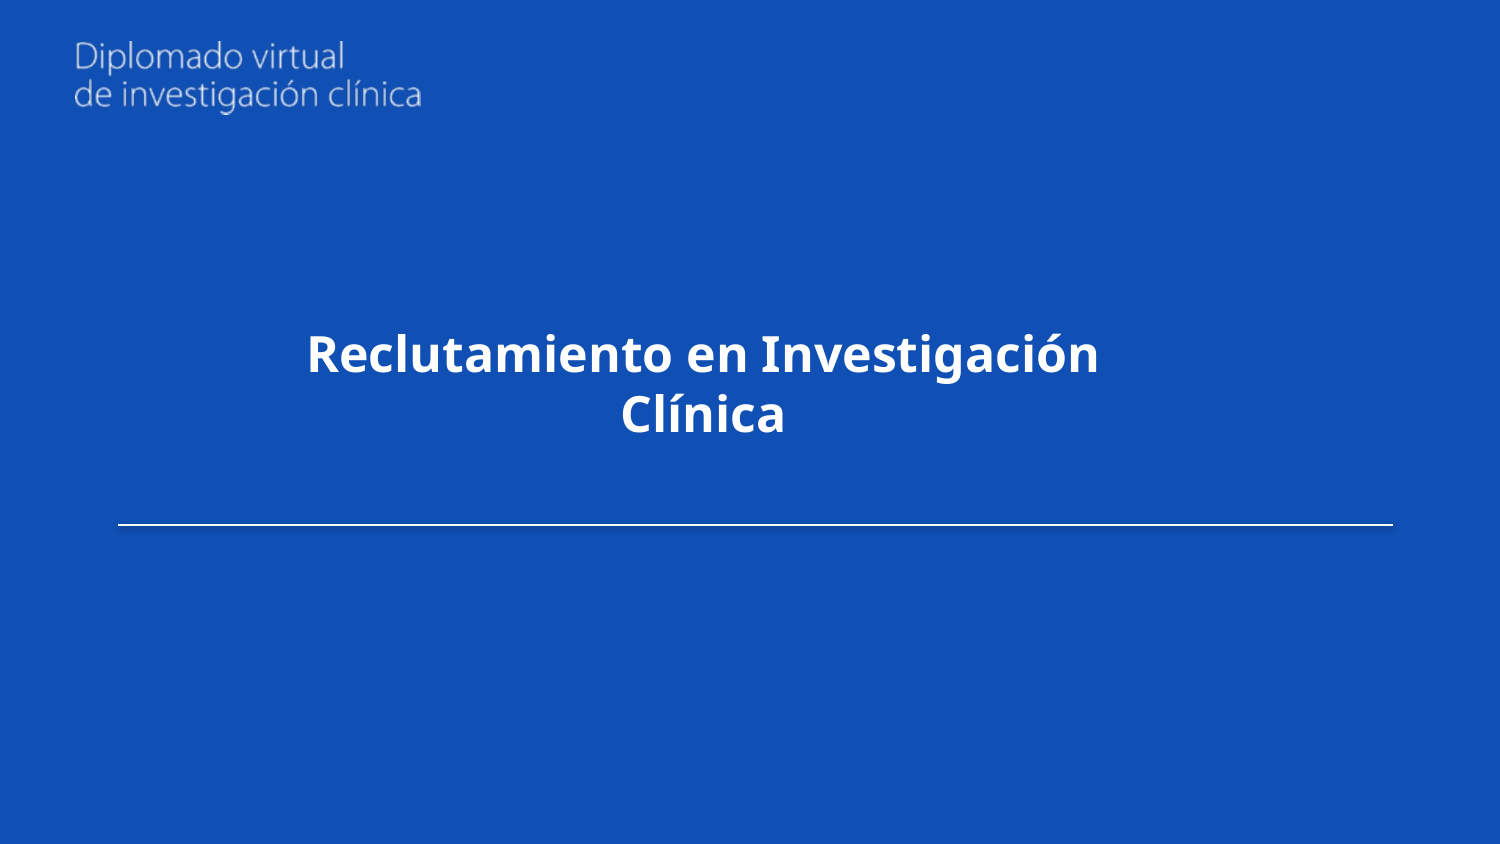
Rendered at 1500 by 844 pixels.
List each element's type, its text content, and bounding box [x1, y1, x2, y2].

list Reclutamiento en Investigación Clínica [276, 265, 1131, 450]
picture [75, 41, 421, 115]
